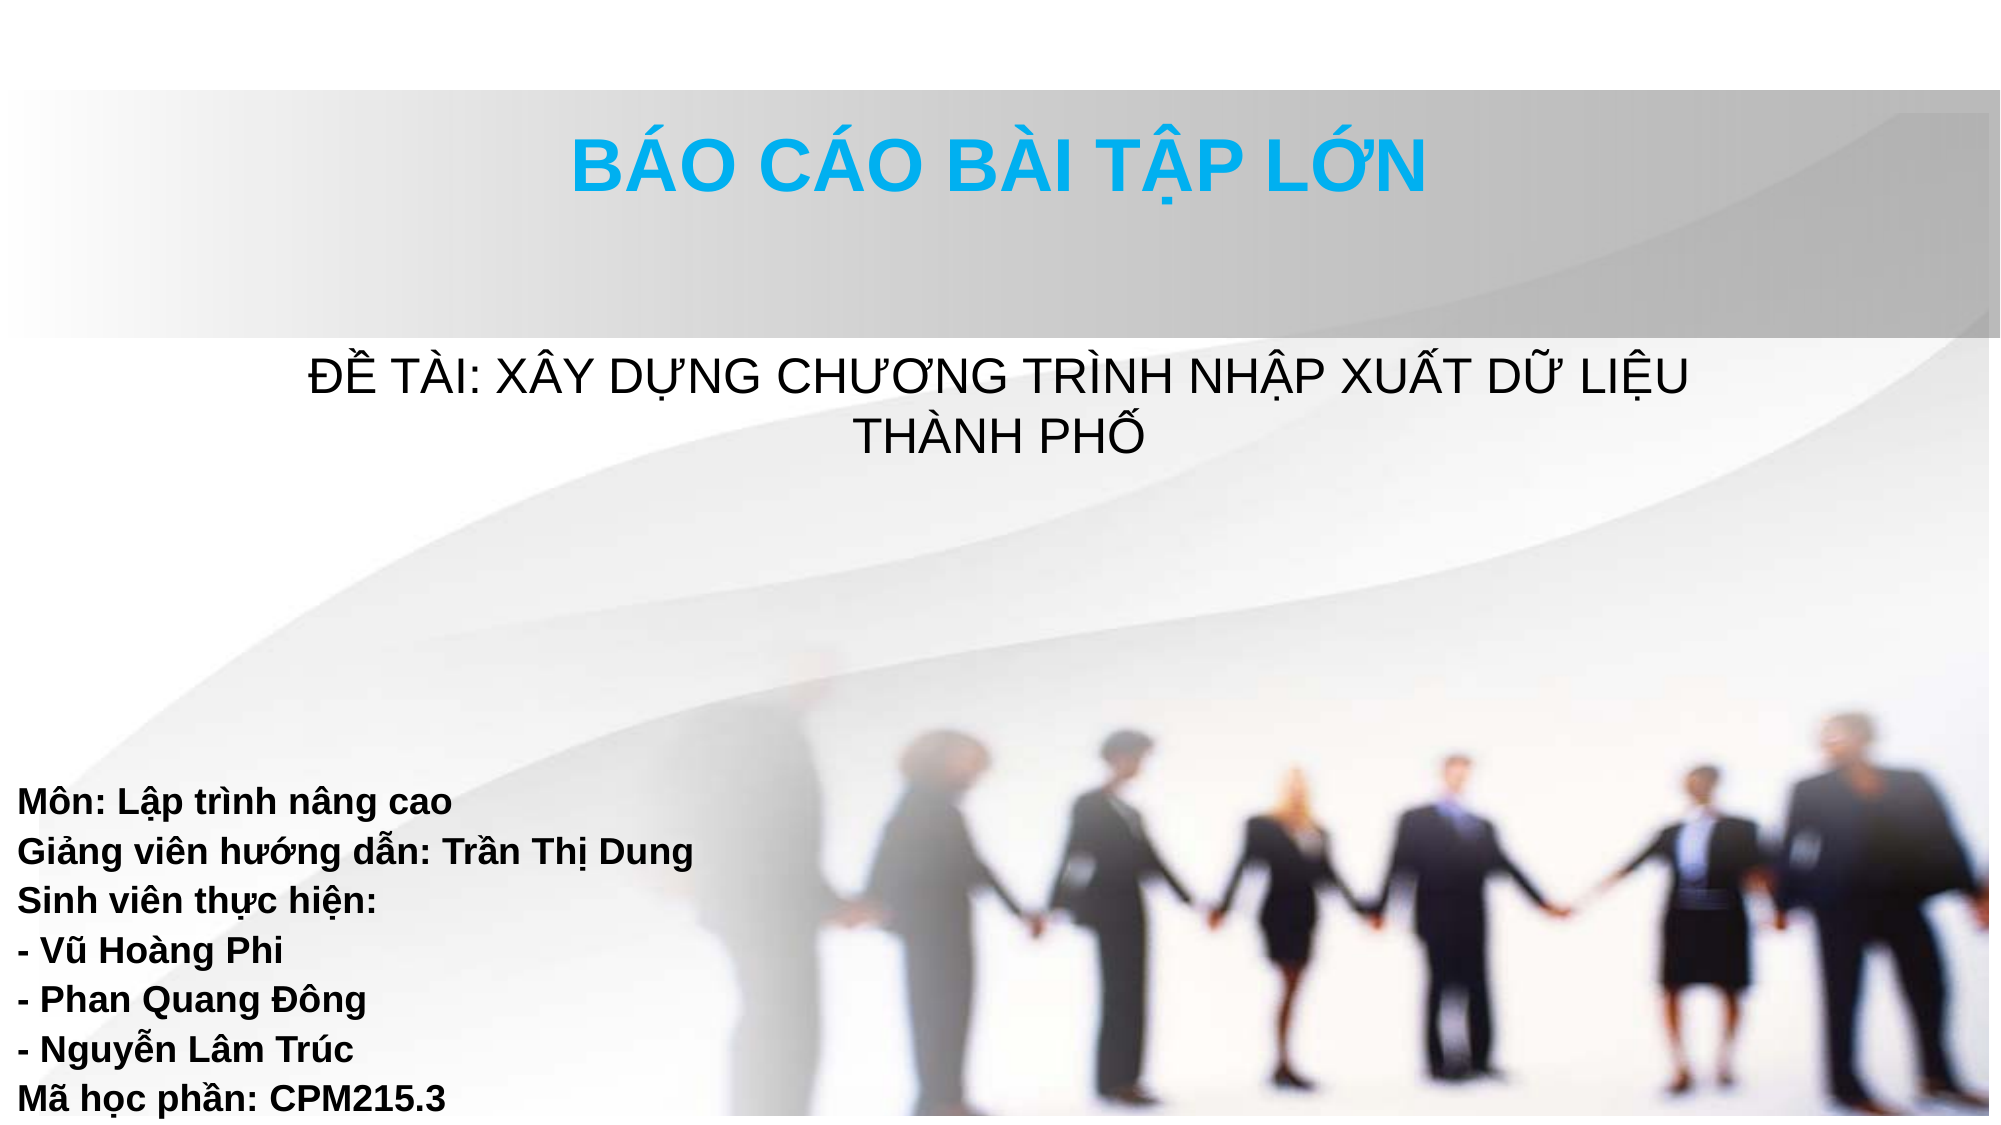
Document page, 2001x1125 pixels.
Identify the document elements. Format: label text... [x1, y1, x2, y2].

title BÁO CÁO BÀI TẬP LỚN [244, 72, 1756, 251]
subtitle ĐỀ TÀI: XÂY DỰNG CHƯƠNG TRÌNH NHẬP XUẤT DỮ LIỆU THÀNH PHỐ [243, 259, 1756, 548]
text_box Môn: Lập trình nâng cao Giảng viên hướng dẫn: Trần Thị Dung Sinh viên thực hiện: - Vũ Hoàng Phi - Phan Quang Đông - Nguyễn Lâm Trúc Mã học phần: CPM215.3 [2, 765, 847, 1125]
picture [39, 338, 1989, 1116]
